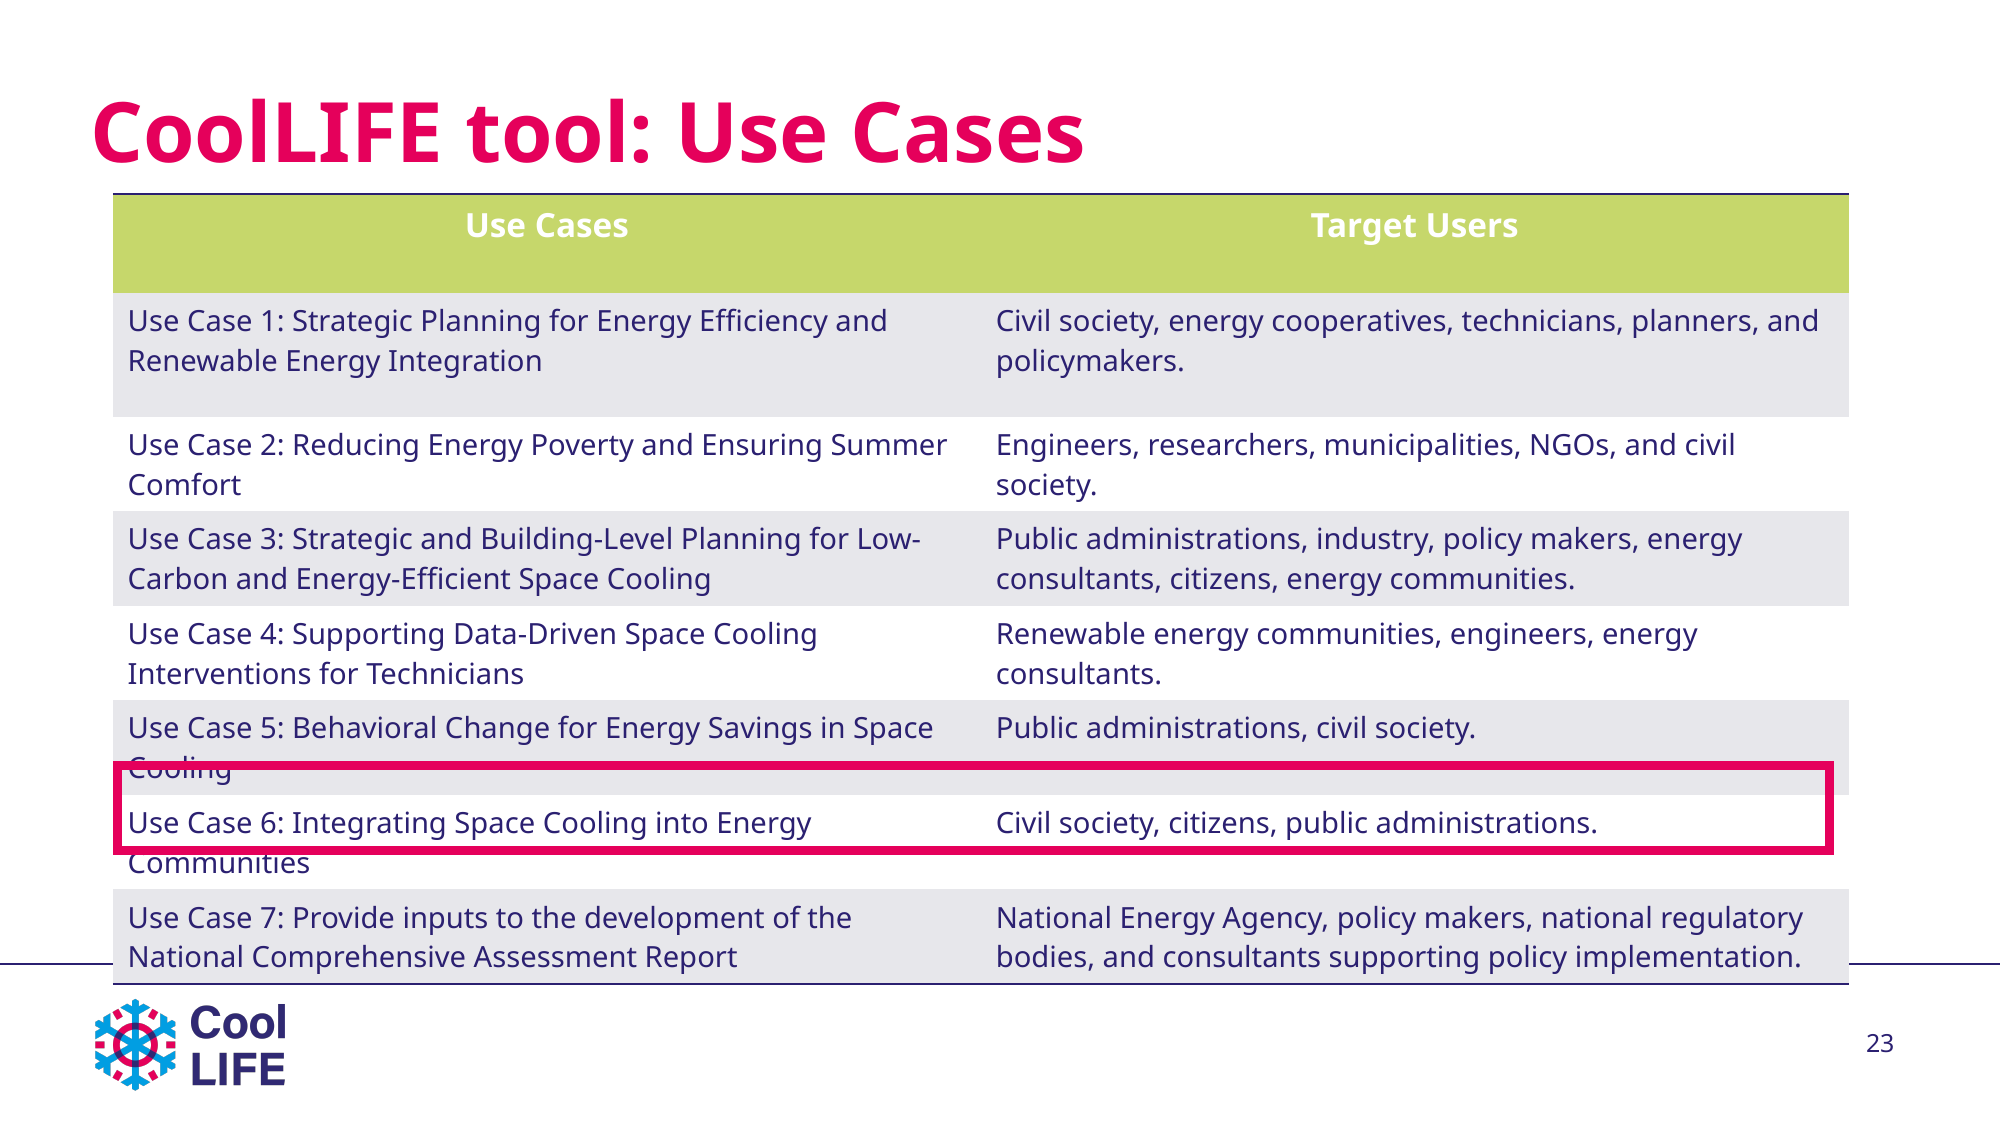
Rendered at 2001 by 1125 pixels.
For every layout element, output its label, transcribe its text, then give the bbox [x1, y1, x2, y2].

table_cell Use Case 6: Integrating Space Cooling into Energy Communities [113, 795, 981, 889]
table_cell National Energy Agency, policy makers, national regulatory bodies, and consultants supporting policy implementation. [981, 889, 1849, 983]
table_cell Use Case 5: Behavioral Change for Energy Savings in Space Cooling [113, 700, 981, 795]
table_header Use Cases [113, 195, 981, 293]
table_cell Use Case 3: Strategic and Building-Level Planning for Low-Carbon and Energy-Efficient Space Cooling [113, 511, 981, 606]
table_cell Use Case 7: Provide inputs to the development of the National Comprehensive Assessment Report [113, 889, 981, 983]
table_cell Public administrations, civil society. [981, 700, 1849, 795]
table_cell Civil society, energy cooperatives, technicians, planners, and policymakers. [981, 293, 1849, 417]
picture [56, 965, 325, 1125]
table_cell Use Case 1: Strategic Planning for Energy Efficiency and Renewable Energy Integration [113, 293, 981, 417]
table_header Target Users [981, 195, 1849, 293]
table_cell Use Case 2: Reducing Energy Poverty and Ensuring Summer Comfort [113, 417, 981, 511]
title CoolLIFE tool: Use Cases [90, 90, 1910, 179]
slide_number 23 [1459, 964, 1910, 1125]
text_box [116, 764, 1831, 851]
table_cell Use Case 4: Supporting Data-Driven Space Cooling Interventions for Technicians [113, 606, 981, 700]
table_cell Renewable energy communities, engineers, energy consultants. [981, 606, 1849, 700]
table_cell Civil society, citizens, public administrations. [981, 795, 1849, 889]
table_cell Public administrations, industry, policy makers, energy consultants, citizens, energy communities. [981, 511, 1849, 606]
table_cell Engineers, researchers, municipalities, NGOs, and civil society. [981, 417, 1849, 511]
